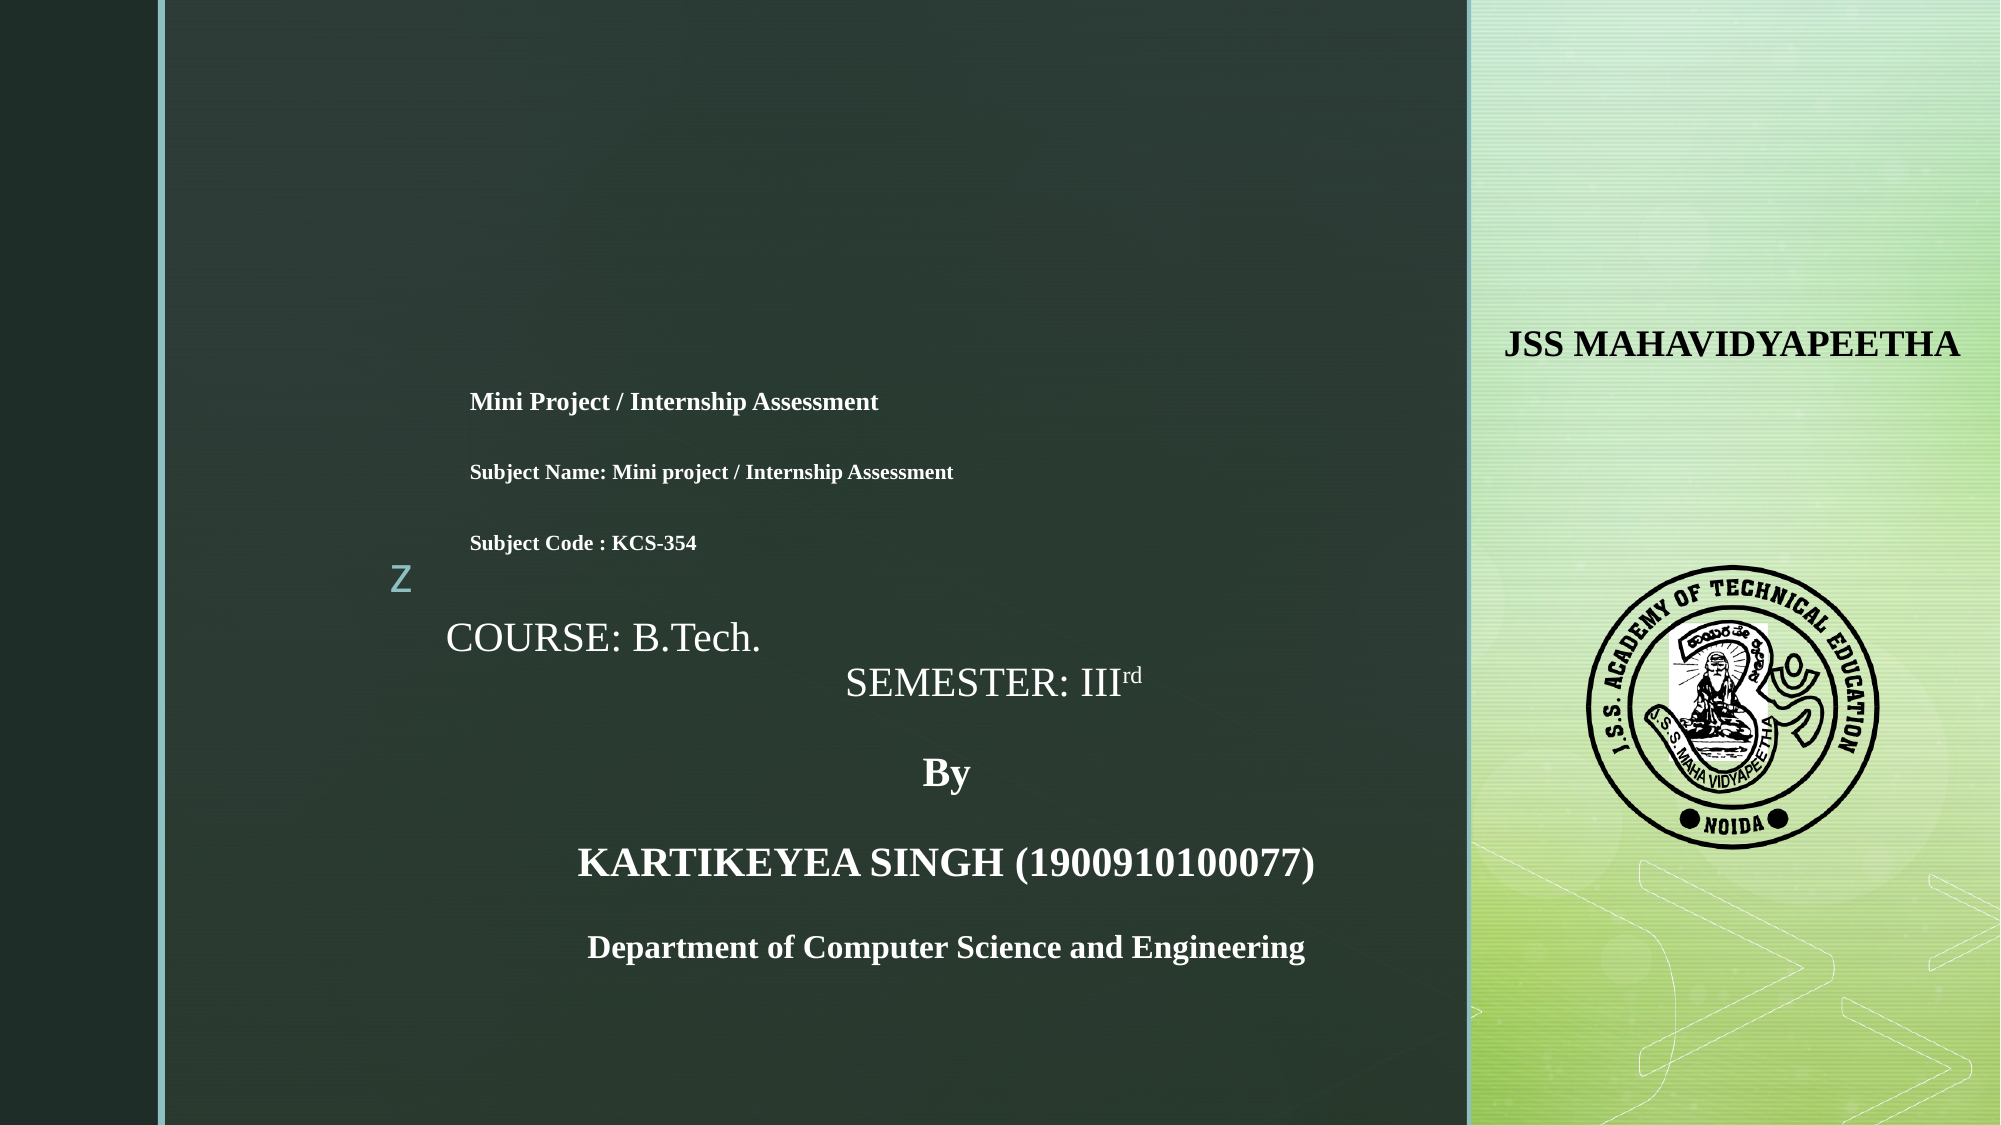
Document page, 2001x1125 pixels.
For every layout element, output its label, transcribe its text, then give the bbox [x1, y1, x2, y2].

text_box JSS MAHAVIDYAPEETHA [1465, 304, 2000, 372]
subtitle Mini Project / Internship Assessment Subject Name: Mini project / Internship Assessment Subject Code : KCS-354 [454, 372, 1466, 563]
title COURSE: B.Tech. SEMESTER: IIIrd By KARTIKEYEA SINGH (1900910100077) Department of Computer Science and Engineering [428, 562, 1466, 935]
picture [1472, 0, 2001, 1125]
